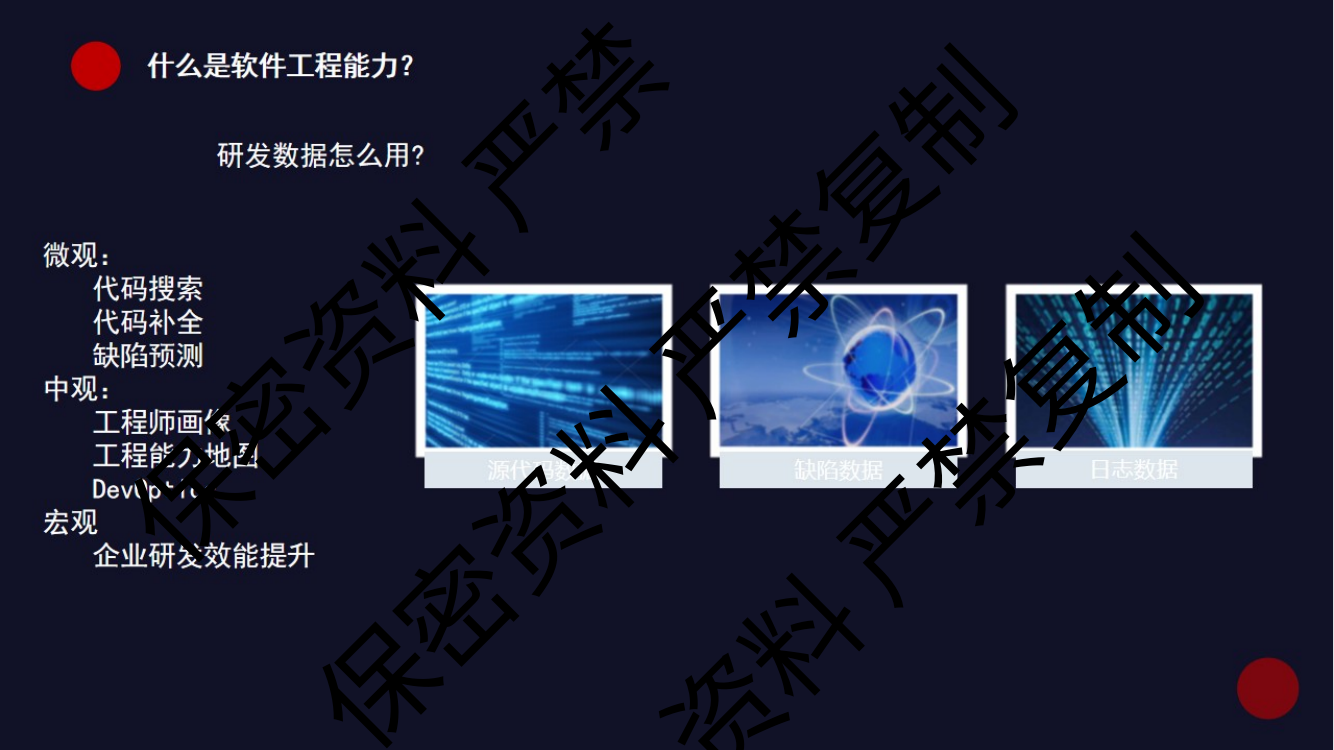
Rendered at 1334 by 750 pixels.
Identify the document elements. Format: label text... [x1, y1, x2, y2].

text_box 保密资料 严禁复制 [304, 13, 1065, 750]
text_box 保密资料 严禁 [116, 0, 719, 586]
text_box 资料 严禁复制 [650, 199, 1253, 750]
text_box [0, 0, 1334, 750]
